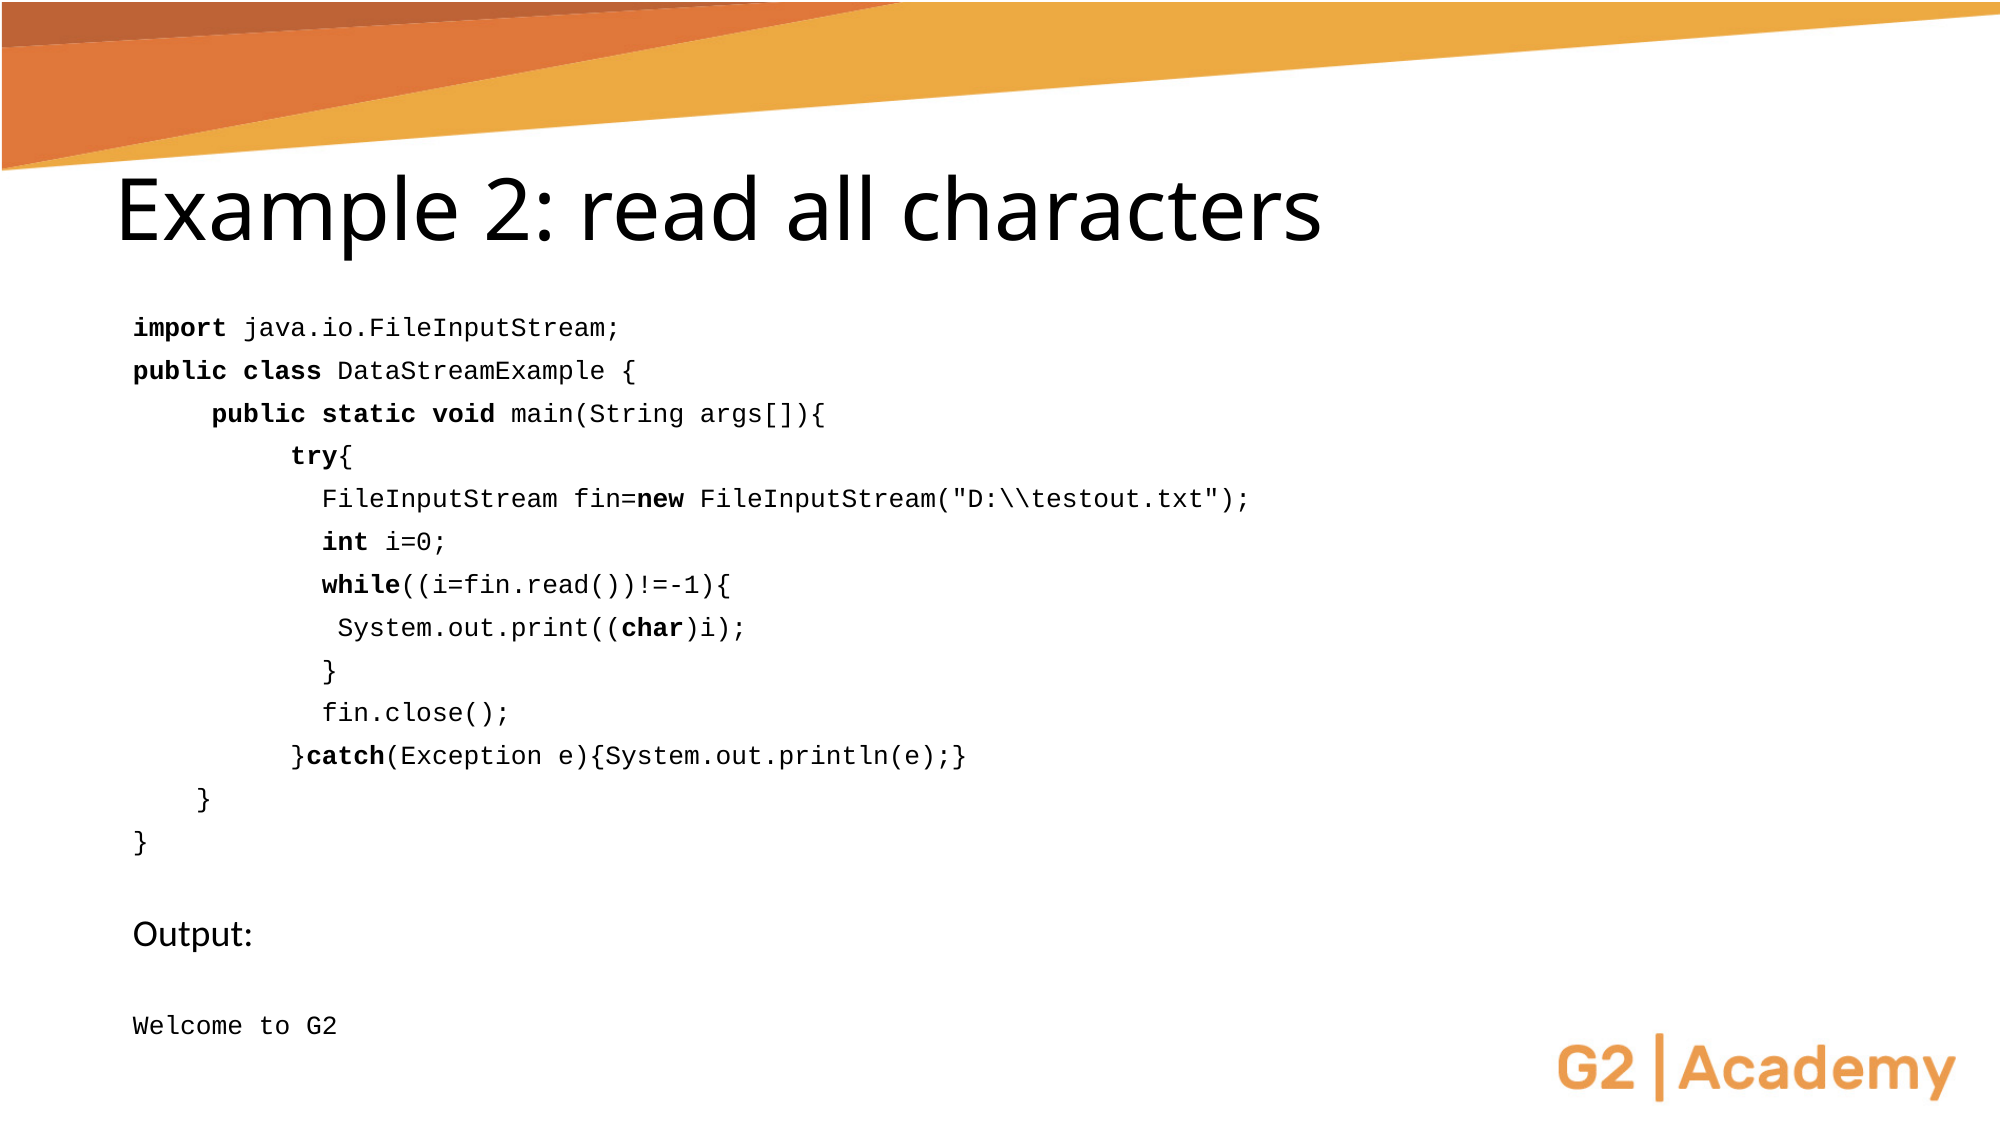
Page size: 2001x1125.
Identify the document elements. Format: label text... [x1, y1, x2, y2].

picture [1, 2, 2000, 1125]
list import java.io.FileInputStream; public class DataStreamExample { public static void main(String args[]){ try{ FileInputStream fin=new FileInputStream("D:\\testout.txt"); int i=0; while((i=fin.read())!=-1){ System.out.print((char)i); } fin.close(); }catch(Exception e){System.out.println(e);} } } Output: Welcome to G2 [99, 306, 1900, 1053]
title Example 2: read all characters [99, 158, 1900, 267]
